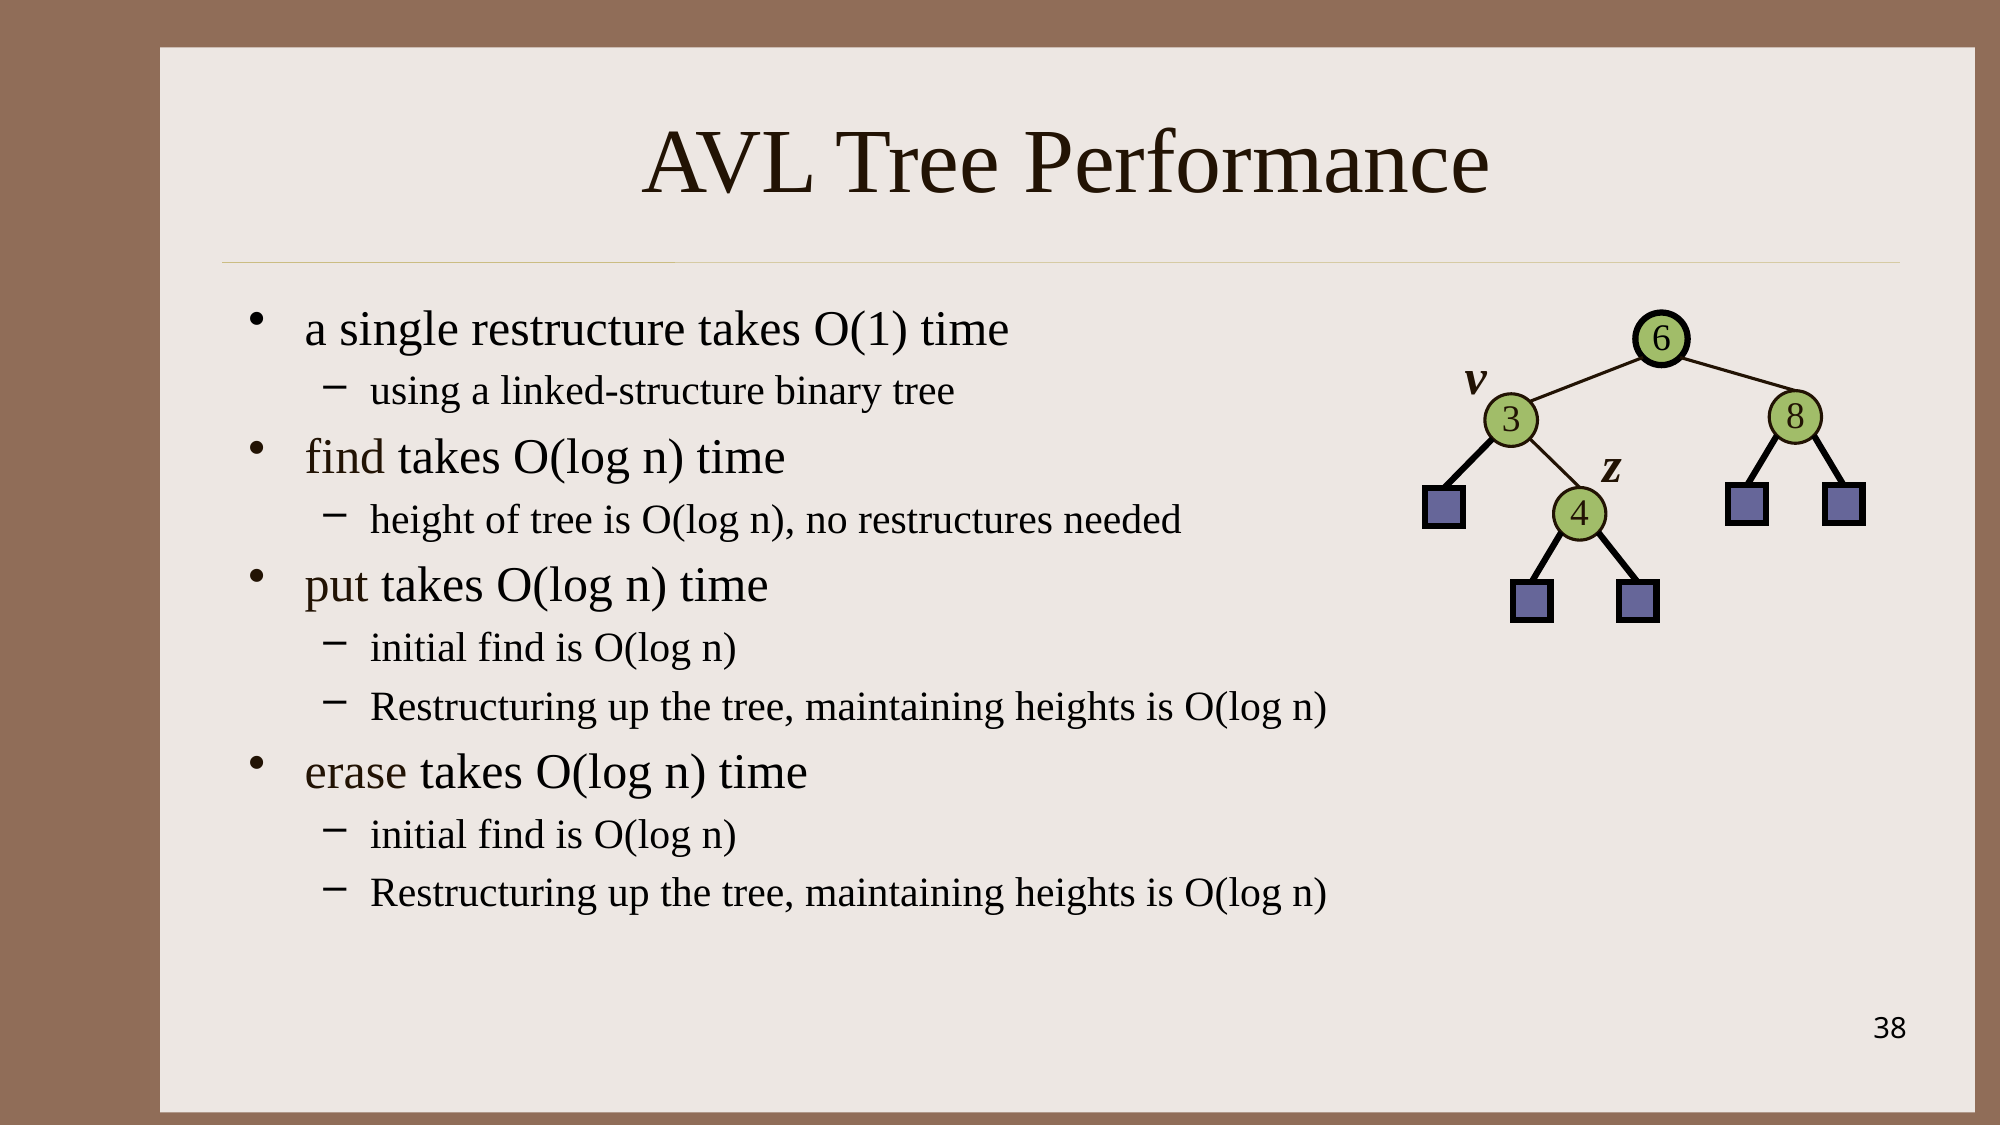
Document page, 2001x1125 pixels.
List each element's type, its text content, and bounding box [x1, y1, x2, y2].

slide_number 38 [1505, 1001, 1922, 1077]
list a single restructure takes O(1) time using a linked-structure binary tree find takes O(log n) time height of tree is O(log n), no restructures needed put takes O(log n) time initial find is O(log n) Restructuring up the tree, maintaining heights is O(log n) erase takes O(log n) time initial find is O(log n) Restructuring up the tree, maintaining heights is O(log n) [233, 287, 1900, 963]
title AVL Tree Performance [233, 62, 1900, 250]
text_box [1424, 312, 1863, 620]
